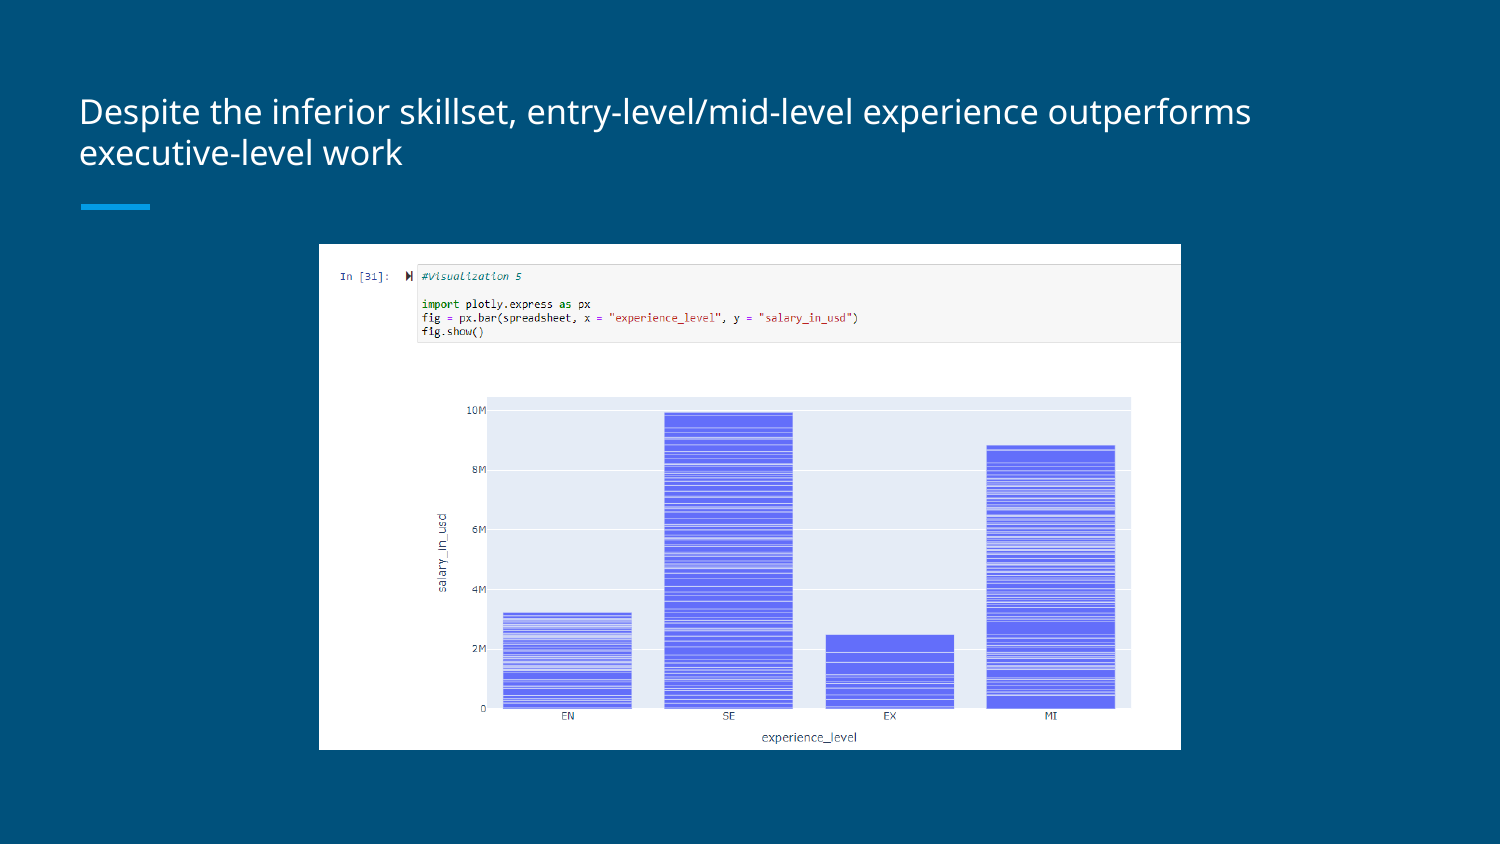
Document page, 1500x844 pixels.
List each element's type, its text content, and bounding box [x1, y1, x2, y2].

picture [320, 245, 1180, 749]
title Despite the inferior skillset, entry-level/mid-level experience outperforms executive-level work [63, 75, 1437, 188]
